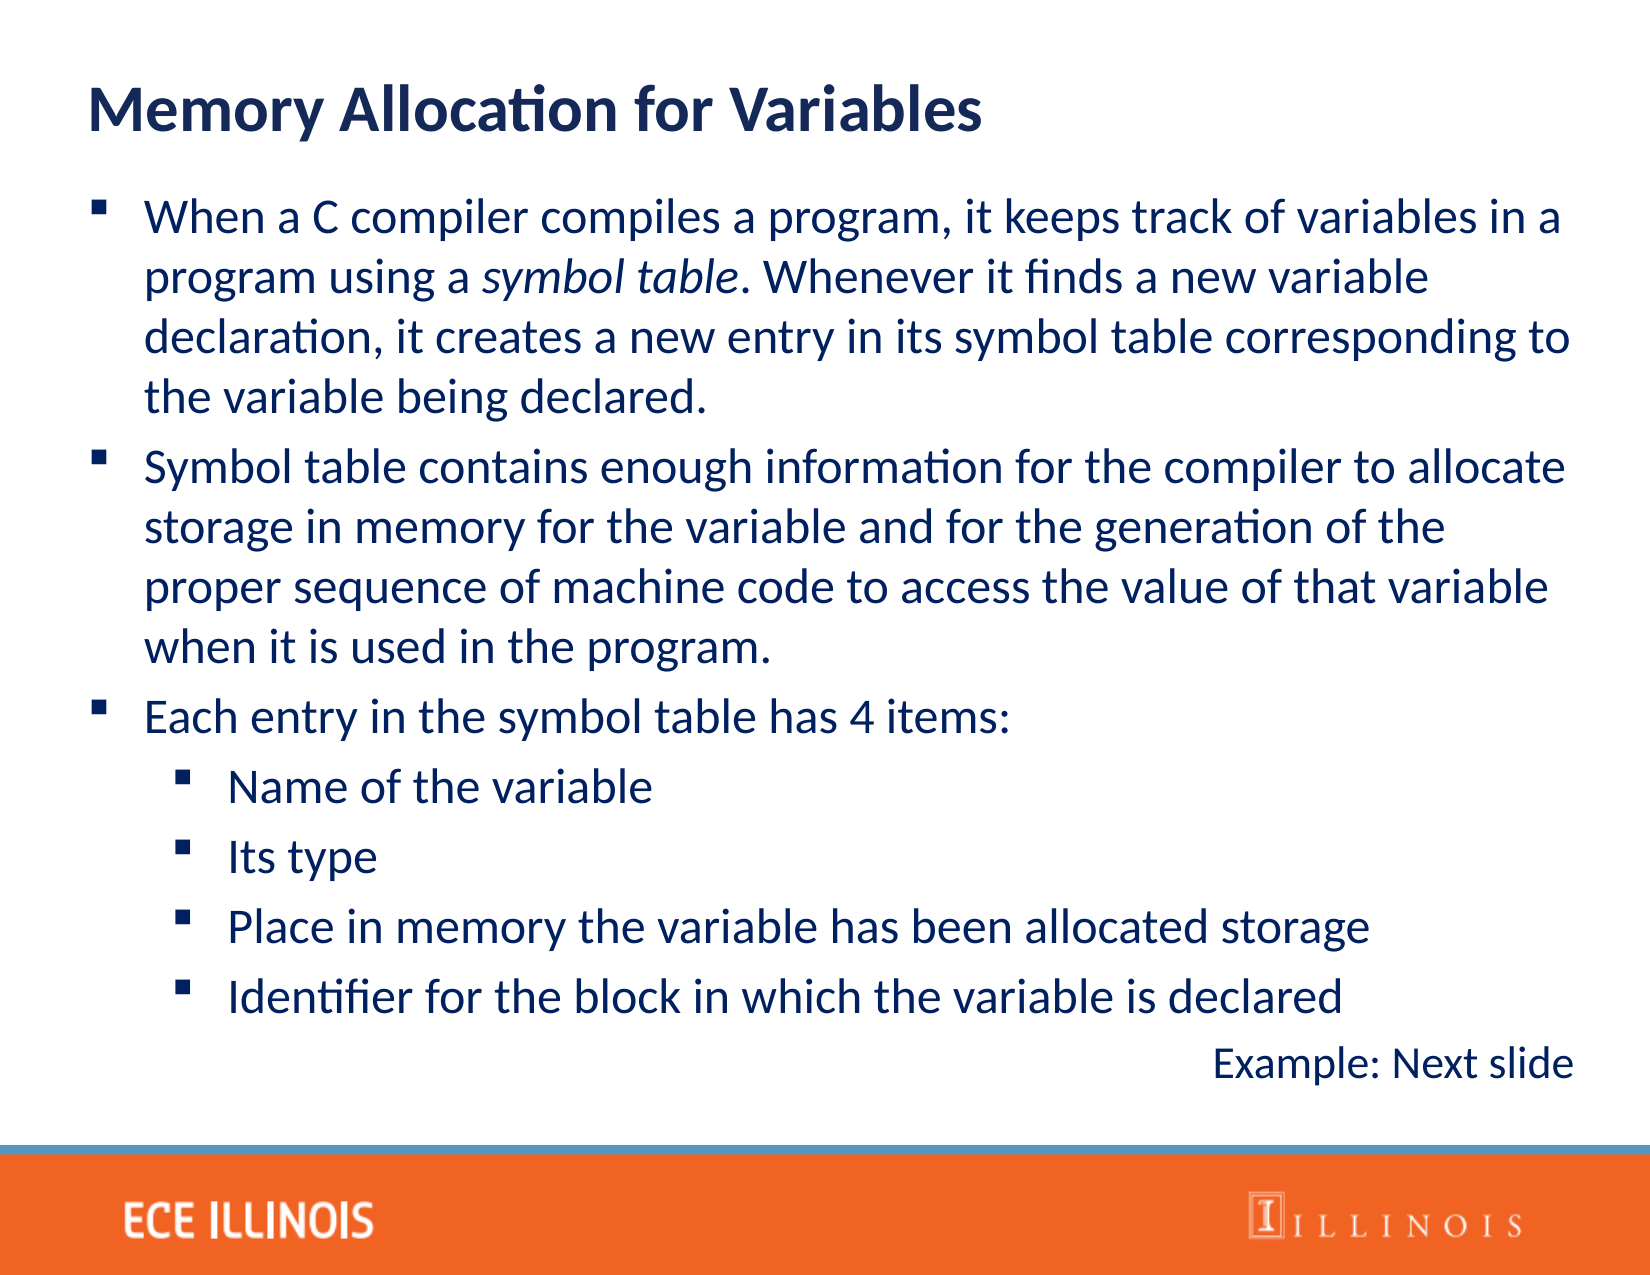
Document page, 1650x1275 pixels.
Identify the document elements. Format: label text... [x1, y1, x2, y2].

list When a C compiler compiles a program, it keeps track of variables in a program using a symbol table. Whenever it finds a new variable declaration, it creates a new entry in its symbol table corresponding to the variable being declared. Symbol table contains enough information for the compiler to allocate storage in memory for the variable and for the generation of the proper sequence of machine code to access the value of that variable when it is used in the program. Each entry in the symbol table has 4 items: Name of the variable Its type Place in memory the variable has been allocated storage Identifier for the block in which the variable is declared Example: Next slide [72, 175, 1590, 968]
list Memory Allocation for Variables [72, 56, 1590, 139]
